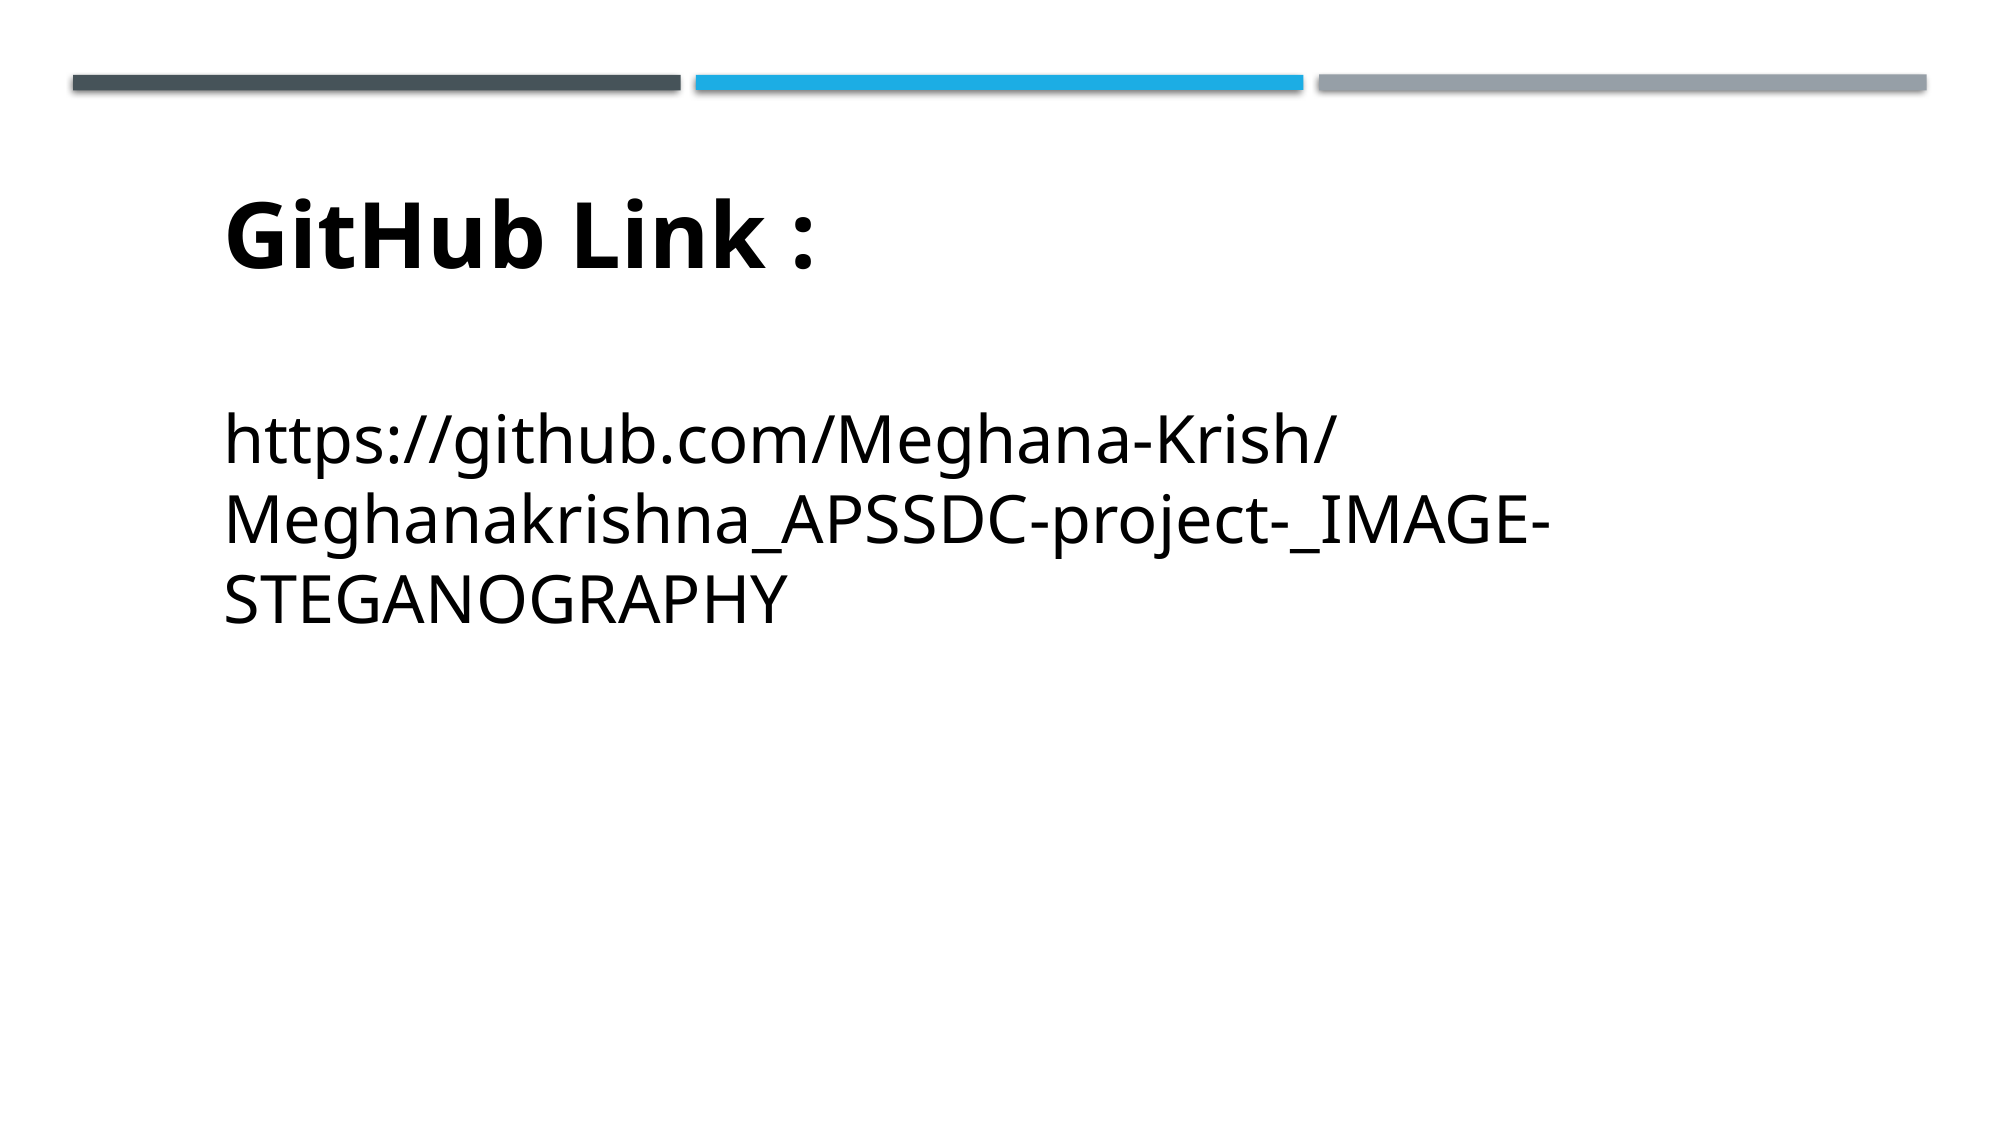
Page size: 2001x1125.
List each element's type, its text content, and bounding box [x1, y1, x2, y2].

text_box GitHub Link : https://github.com/Meghana-Krish/Meghanakrishna_APSSDC-project-_IMAGE-STEGANOGRAPHY [208, 169, 1634, 645]
